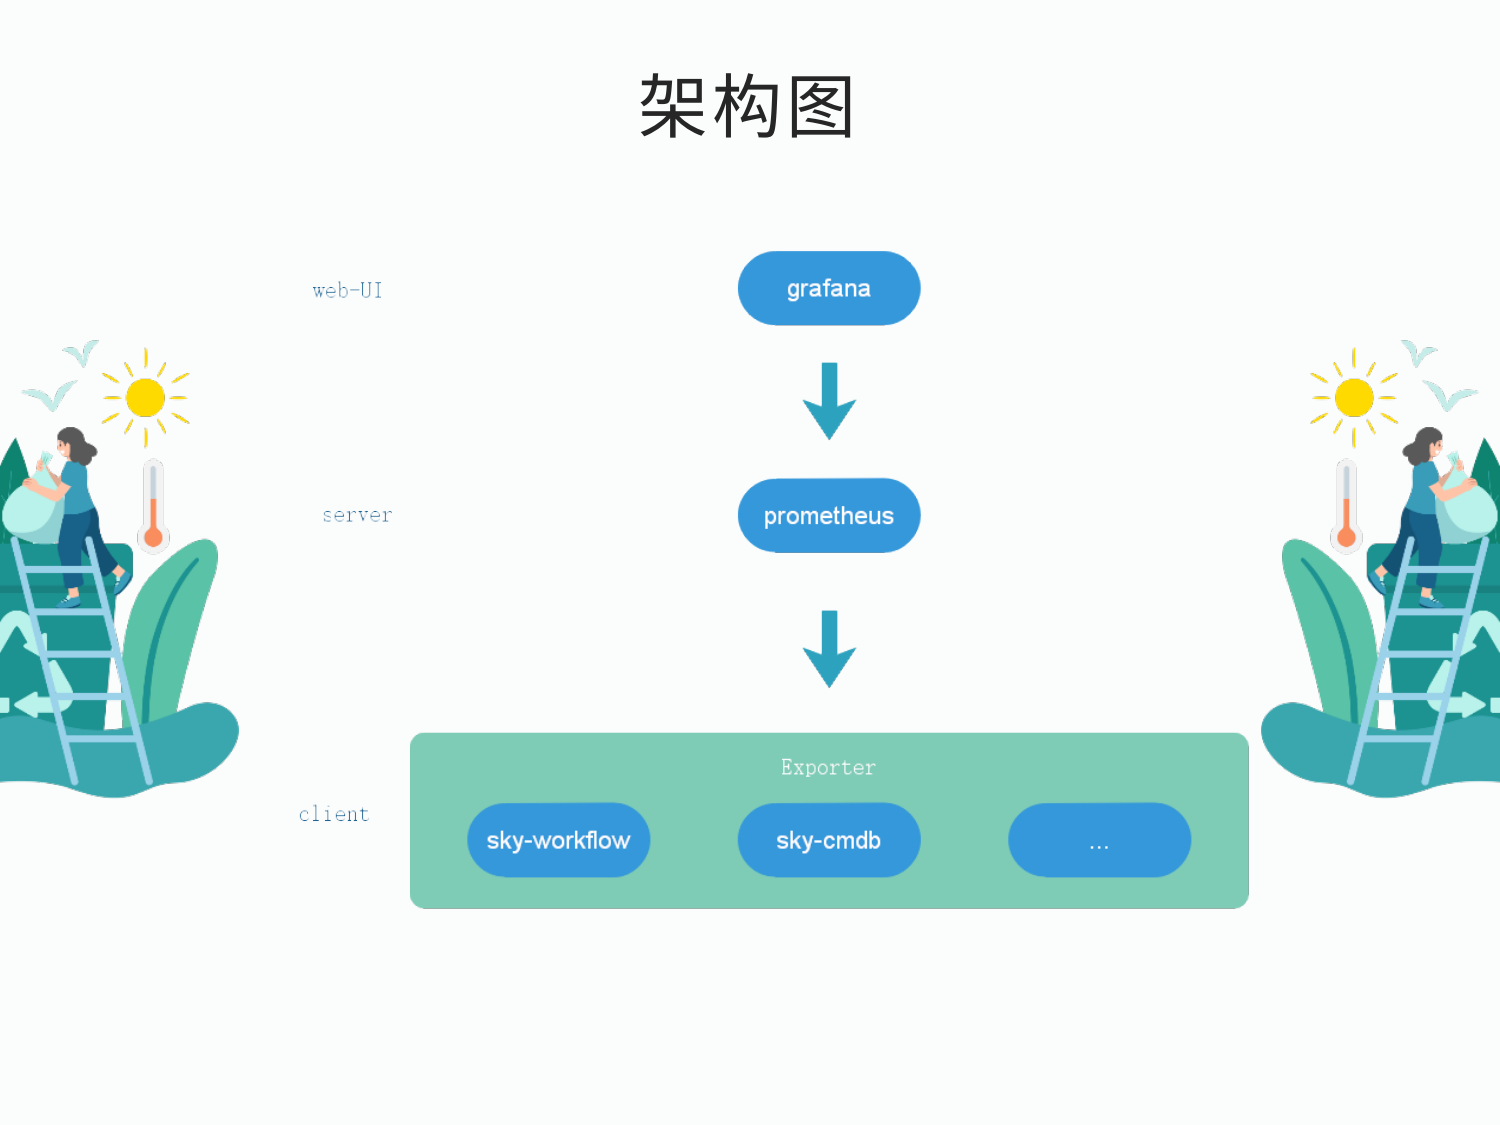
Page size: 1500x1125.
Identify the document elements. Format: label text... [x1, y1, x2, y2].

picture [0, 87, 1500, 1038]
title 架构图 [294, 54, 1205, 87]
